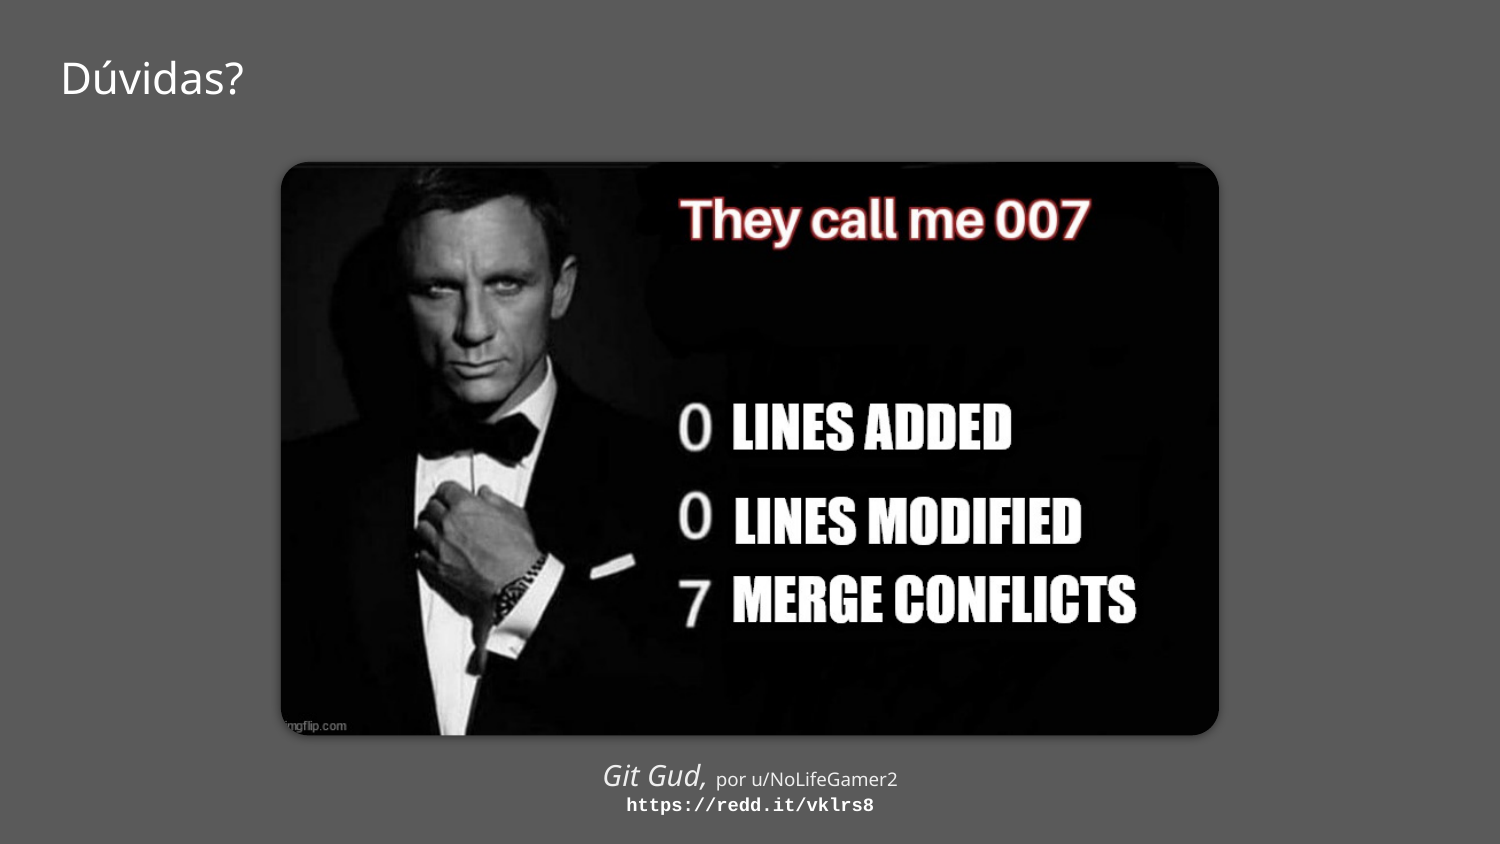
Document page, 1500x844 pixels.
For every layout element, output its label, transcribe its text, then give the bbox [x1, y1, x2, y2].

text_box Git Gud, por u/NoLifeGamer2 https://redd.it/vklrs8 [348, 745, 1152, 831]
picture [280, 161, 1220, 736]
text_box Dúvidas? [45, 36, 821, 119]
